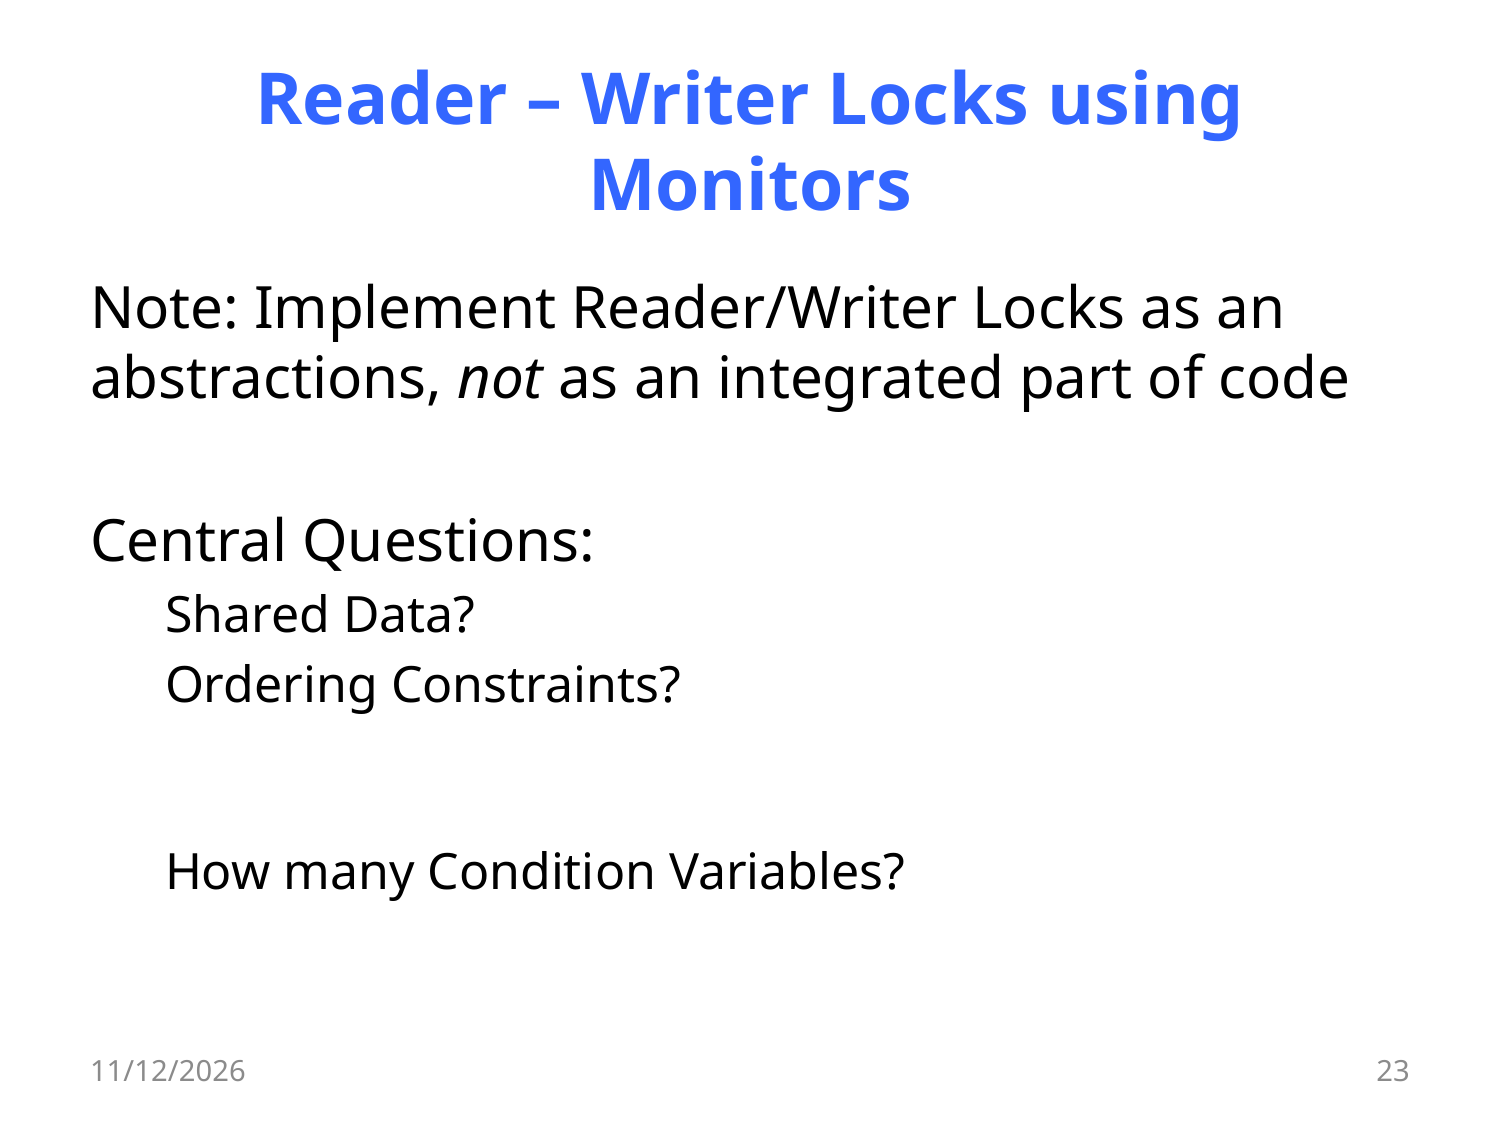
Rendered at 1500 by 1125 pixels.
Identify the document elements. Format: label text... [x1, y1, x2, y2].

title Reader – Writer Locks using Monitors [75, 45, 1425, 233]
slide_number 23 [1074, 1042, 1425, 1103]
list Note: Implement Reader/Writer Locks as an abstractions, not as an integrated part of code Central Questions: Shared Data? Ordering Constraints? How many Condition Variables? [75, 262, 1425, 1005]
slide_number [75, 1042, 425, 1103]
